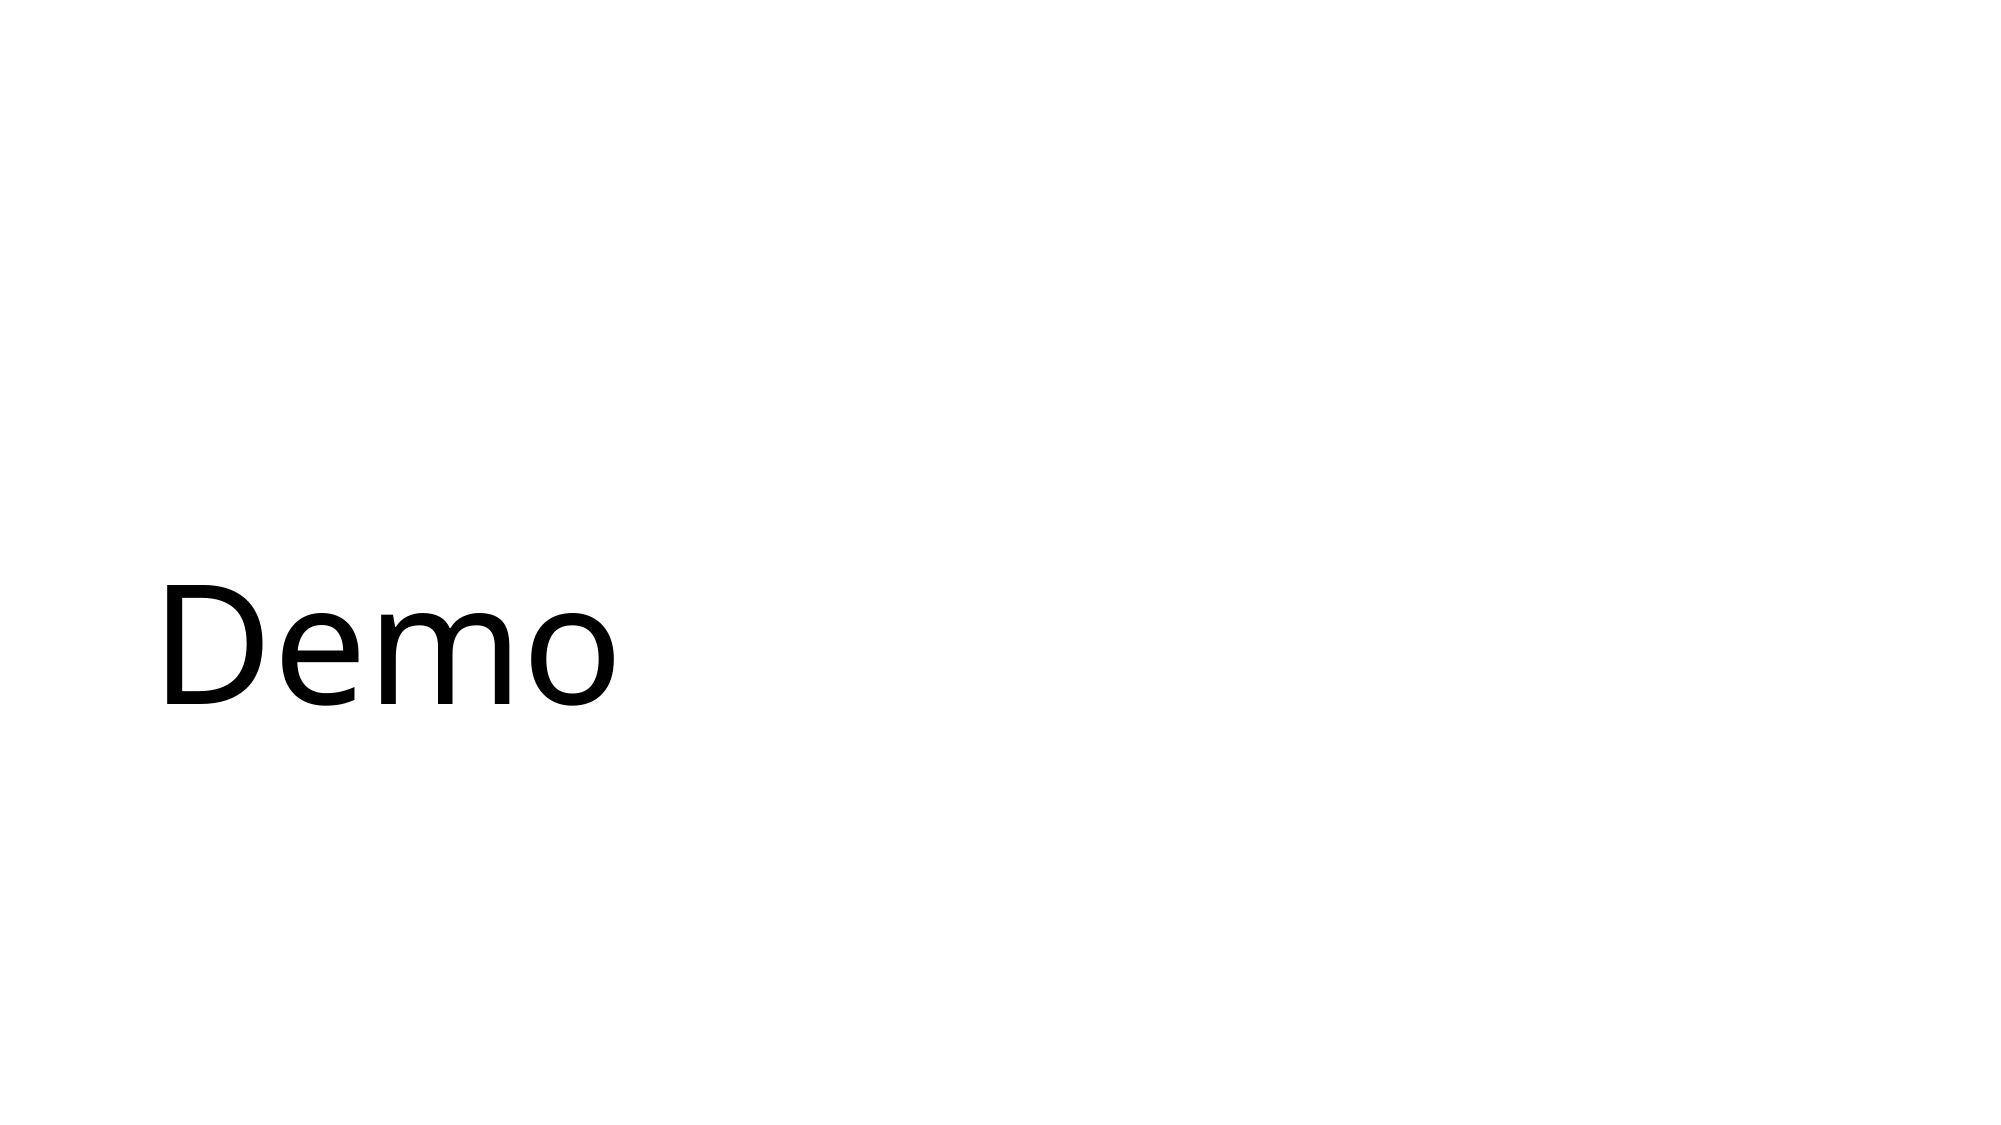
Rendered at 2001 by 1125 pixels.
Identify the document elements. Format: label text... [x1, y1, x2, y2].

title Demo [136, 280, 1862, 749]
